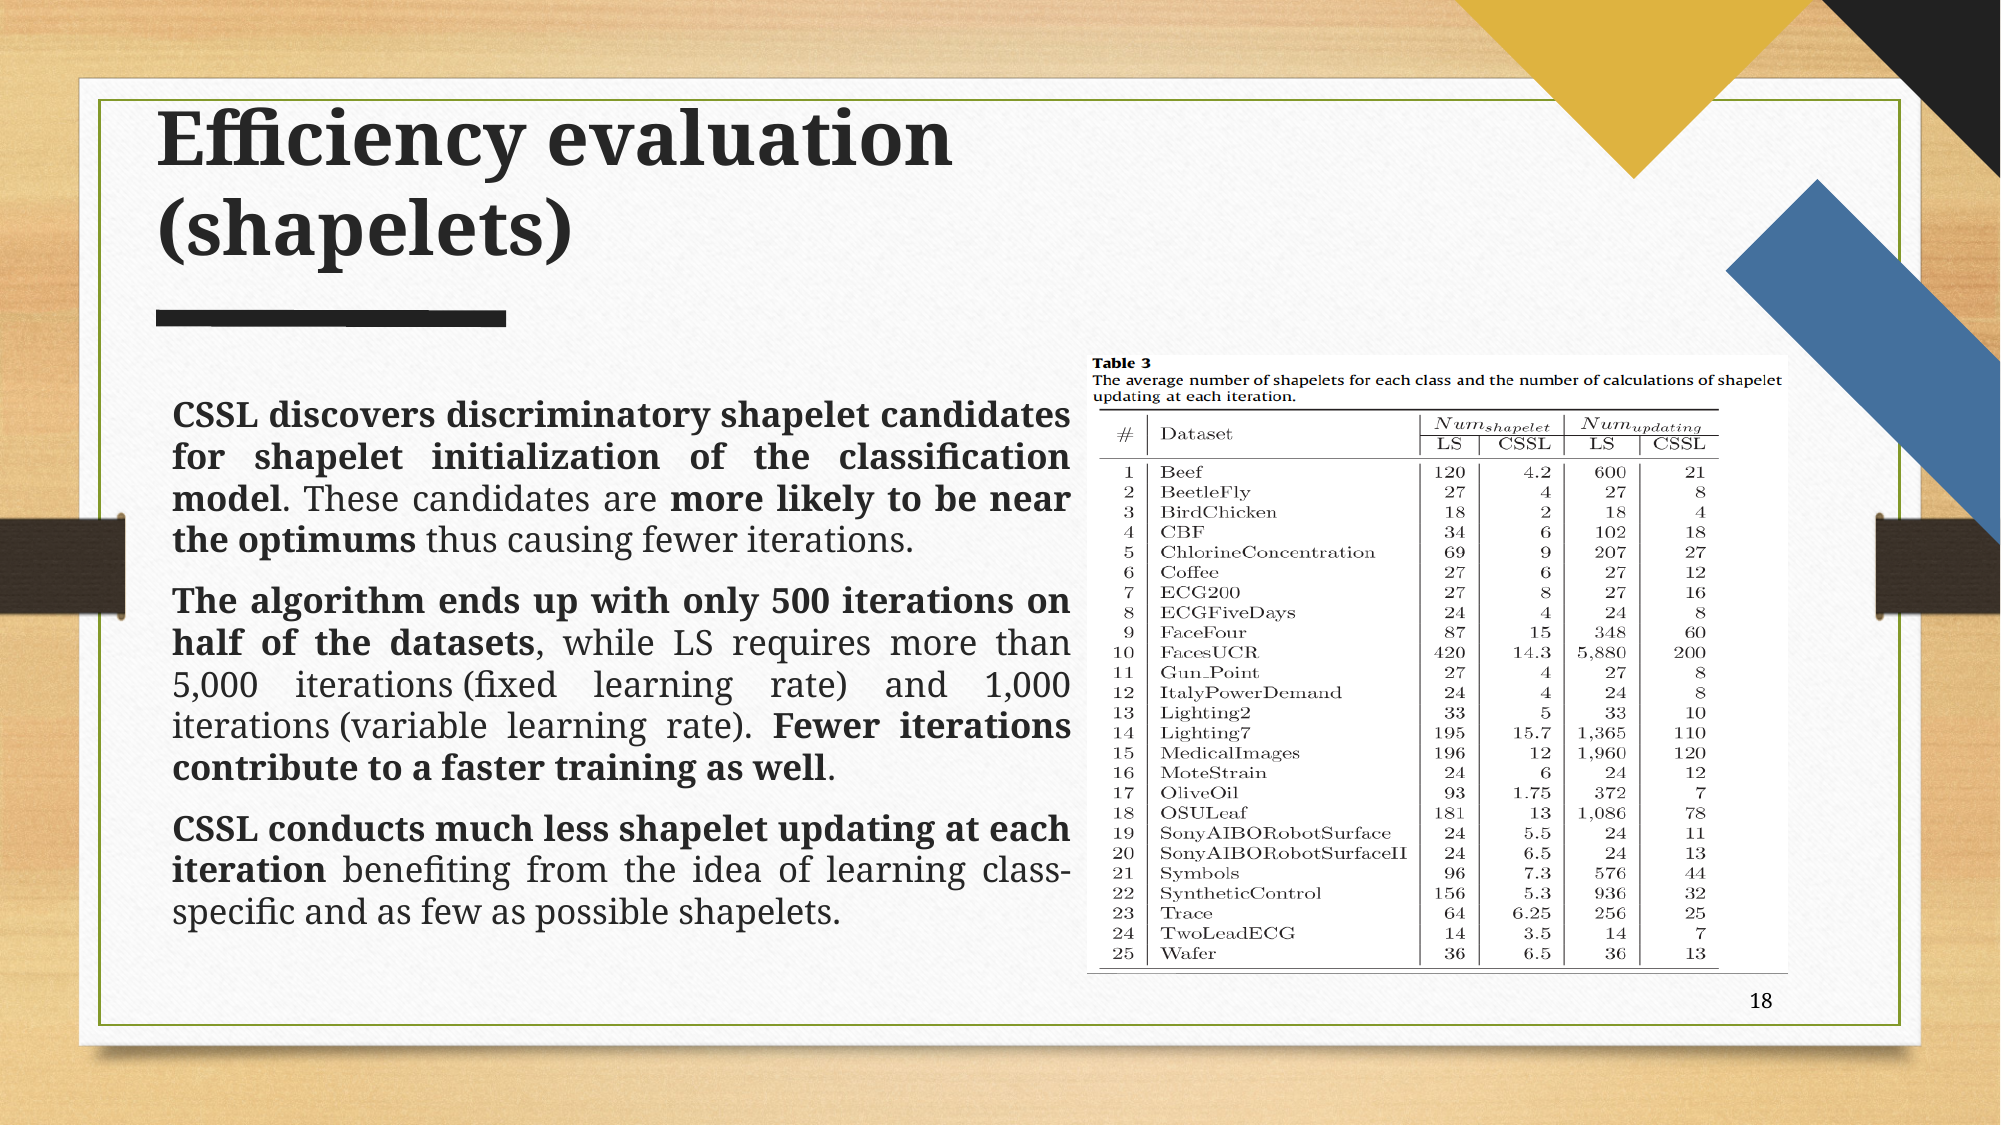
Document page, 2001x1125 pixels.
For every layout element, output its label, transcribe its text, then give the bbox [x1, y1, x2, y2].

picture [0, 0, 2001, 1125]
title Efficiency evaluation (shapelets) [156, 176, 1205, 271]
picture [1715, 0, 2001, 361]
text_box CSSL discovers discriminatory shapelet candidates for shapelet initialization of the classification model. These candidates are more likely to be near the optimums thus causing fewer iterations. The algorithm ends up with only 500 iterations on half of the datasets, while LS requires more than 5,000 iterations (fixed learning rate) and 1,000 iterations (variable learning rate). Fewer iterations contribute to a faster training as well. CSSL conducts much less shapelet updating at each iteration benefiting from the idea of learning class-specific and as few as possible shapelets. [157, 385, 1086, 949]
slide_number 18 [1698, 979, 1788, 1025]
